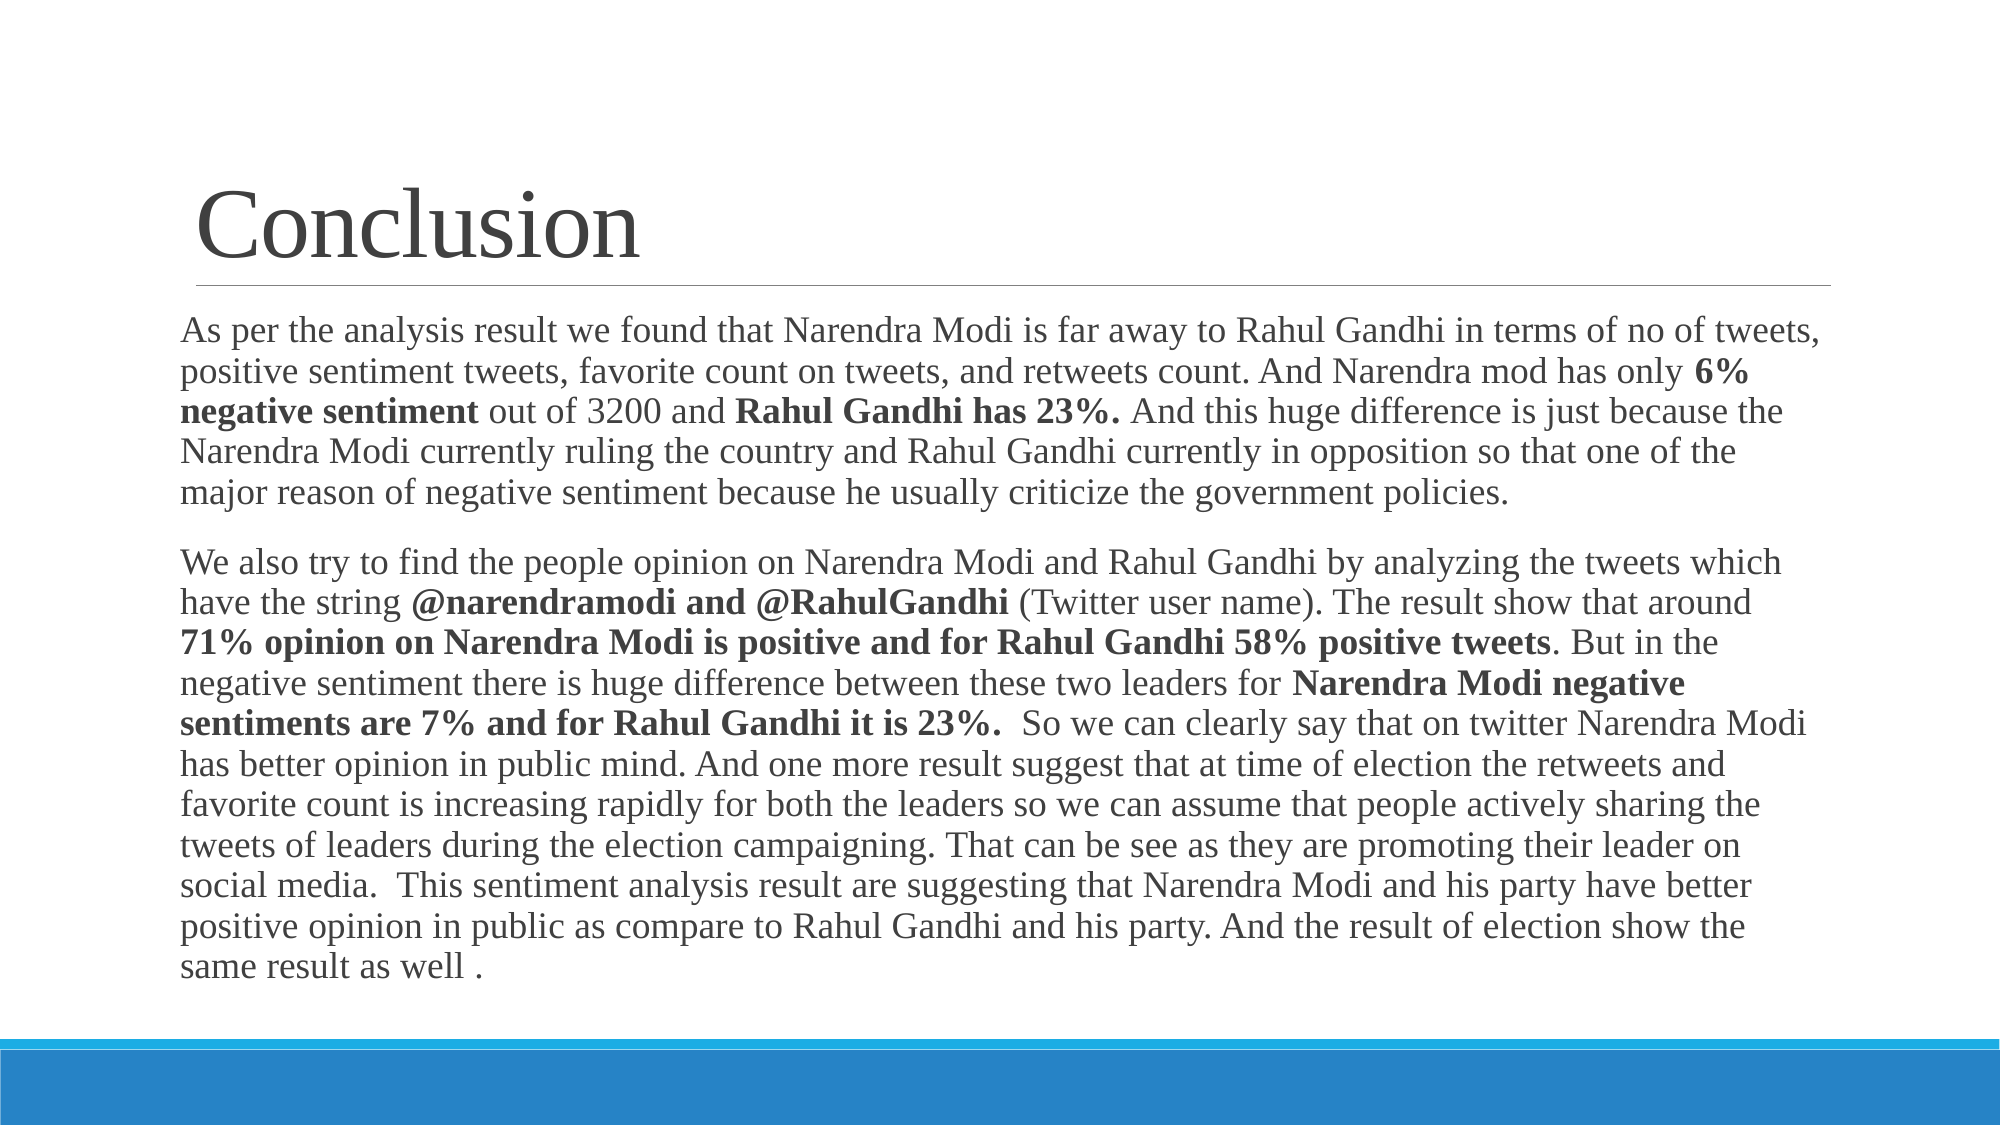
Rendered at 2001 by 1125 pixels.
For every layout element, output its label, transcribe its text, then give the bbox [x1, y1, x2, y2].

title Conclusion [180, 47, 1830, 285]
list As per the analysis result we found that Narendra Modi is far away to Rahul Gandhi in terms of no of tweets, positive sentiment tweets, favorite count on tweets, and retweets count. And Narendra mod has only 6% negative sentiment out of 3200 and Rahul Gandhi has 23%. And this huge difference is just because the Narendra Modi currently ruling the country and Rahul Gandhi currently in opposition so that one of the major reason of negative sentiment because he usually criticize the government policies. We also try to find the people opinion on Narendra Modi and Rahul Gandhi by analyzing the tweets which have the string @narendramodi and @RahulGandhi (Twitter user name). The result show that around 71% opinion on Narendra Modi is positive and for Rahul Gandhi 58% positive tweets. But in the negative sentiment there is huge difference between these two leaders for Narendra Modi negative sentiments are 7% and for Rahul Gandhi it is 23%. So we can clearly say that on twitter Narendra Modi has better opinion in public mind. And one more result suggest that at time of election the retweets and favorite count is increasing rapidly for both the leaders so we can assume that people actively sharing the tweets of leaders during the election campaigning. That can be see as they are promoting their leader on social media. This sentiment analysis result are suggesting that Narendra Modi and his party have better positive opinion in public as compare to Rahul Gandhi and his party. And the result of election show the same result as well . [180, 302, 1830, 963]
